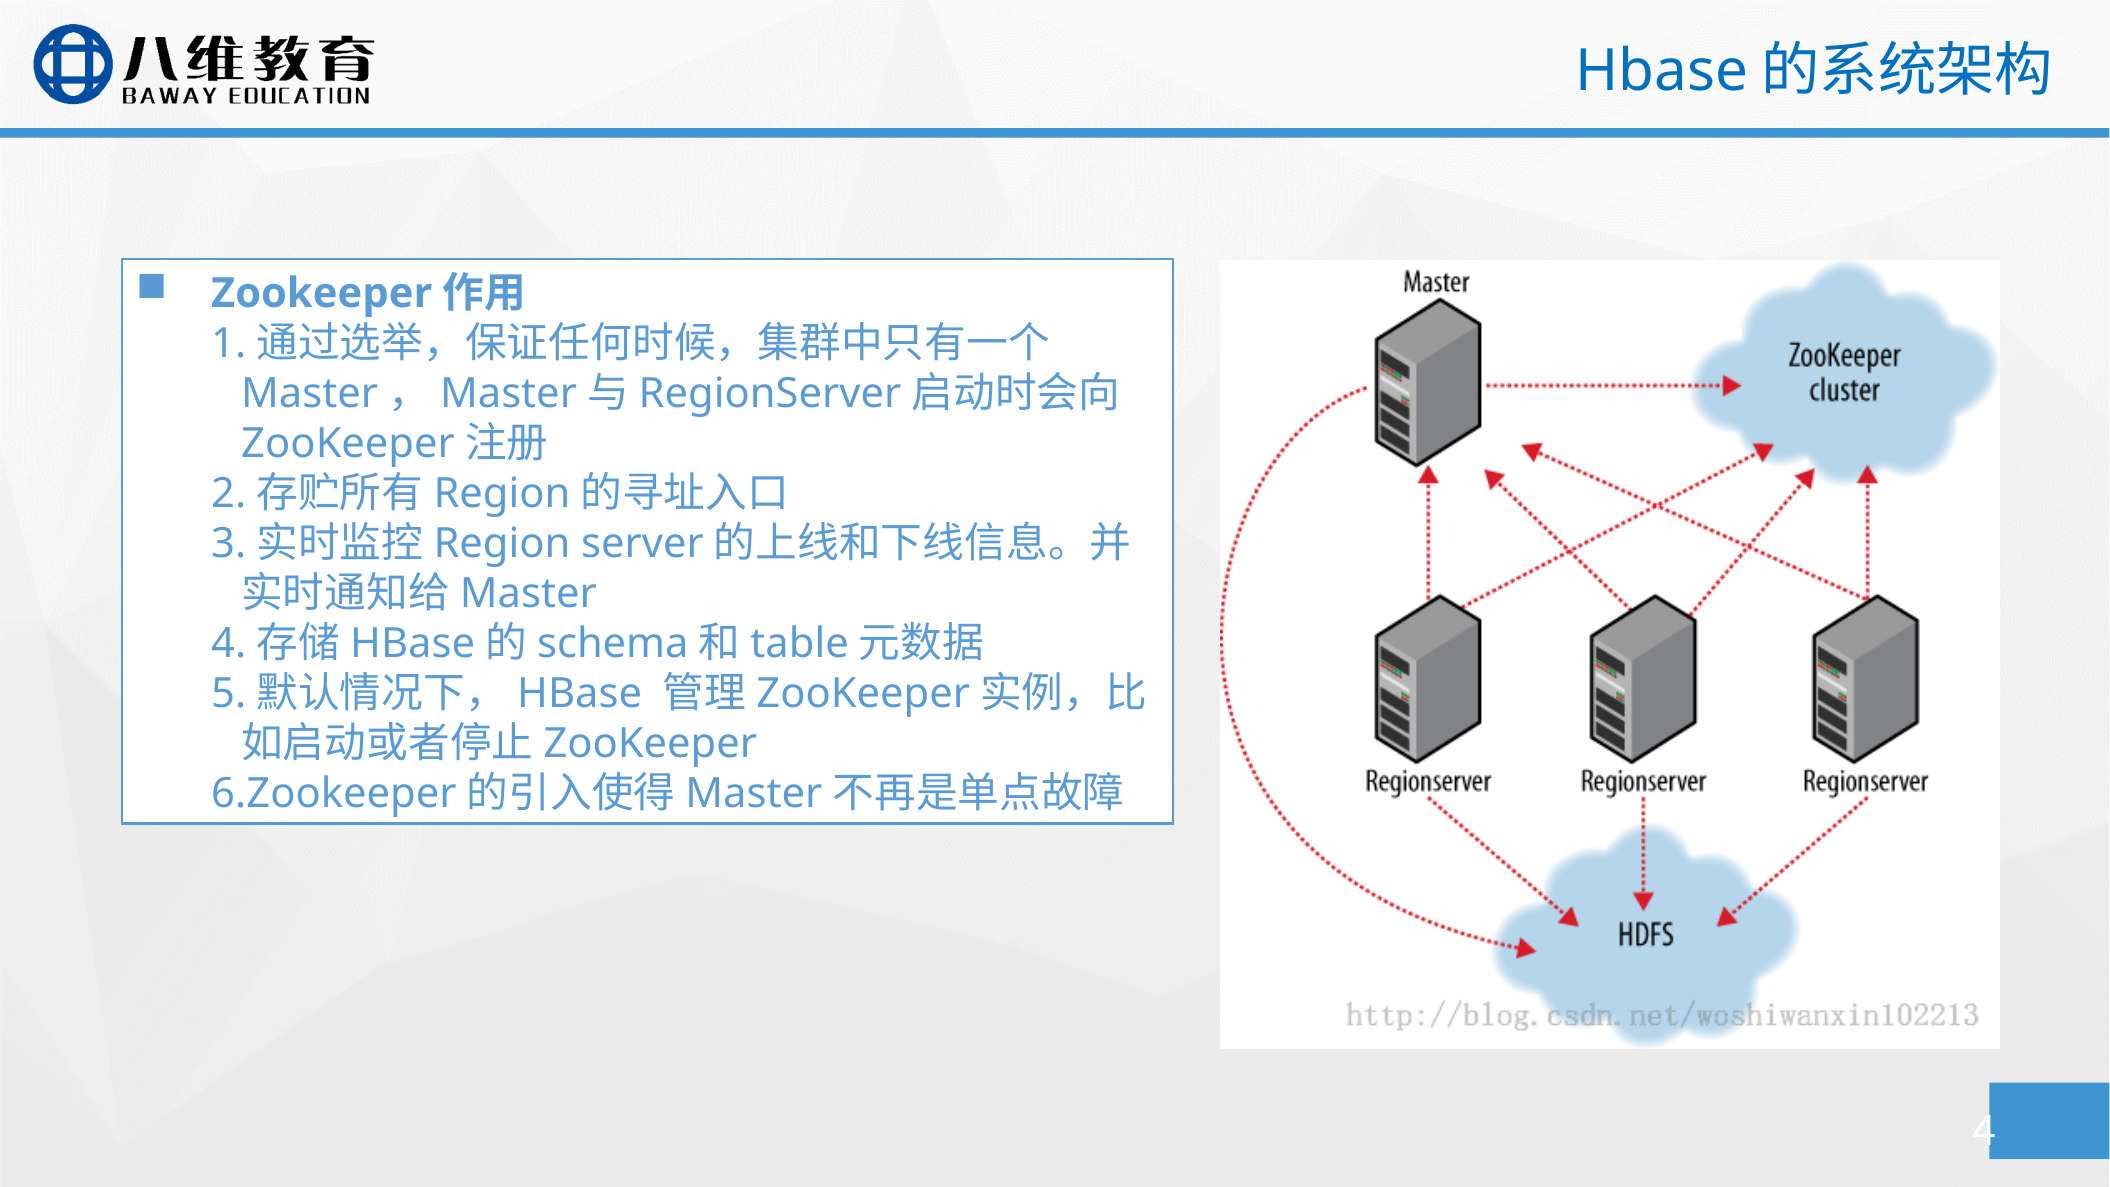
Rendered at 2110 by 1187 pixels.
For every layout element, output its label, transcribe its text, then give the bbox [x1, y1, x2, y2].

picture [0, 138, 2110, 1187]
text_box Zookeeper作用 1.通过选举，保证任何时候，集群中只有一个Master，Master与RegionServer启动时会向ZooKeeper注册 2.存贮所有Region的寻址入口 3.实时监控Region server的上线和下线信息。并实时通知给Master 4.存储HBase的schema和table元数据 5.默认情况下，HBase 管理ZooKeeper实例，比如启动或者停止ZooKeeper 6.Zookeeper的引入使得Master不再是单点故障 [121, 258, 1174, 825]
picture [0, 0, 2110, 128]
picture [1976, 1121, 1986, 1134]
